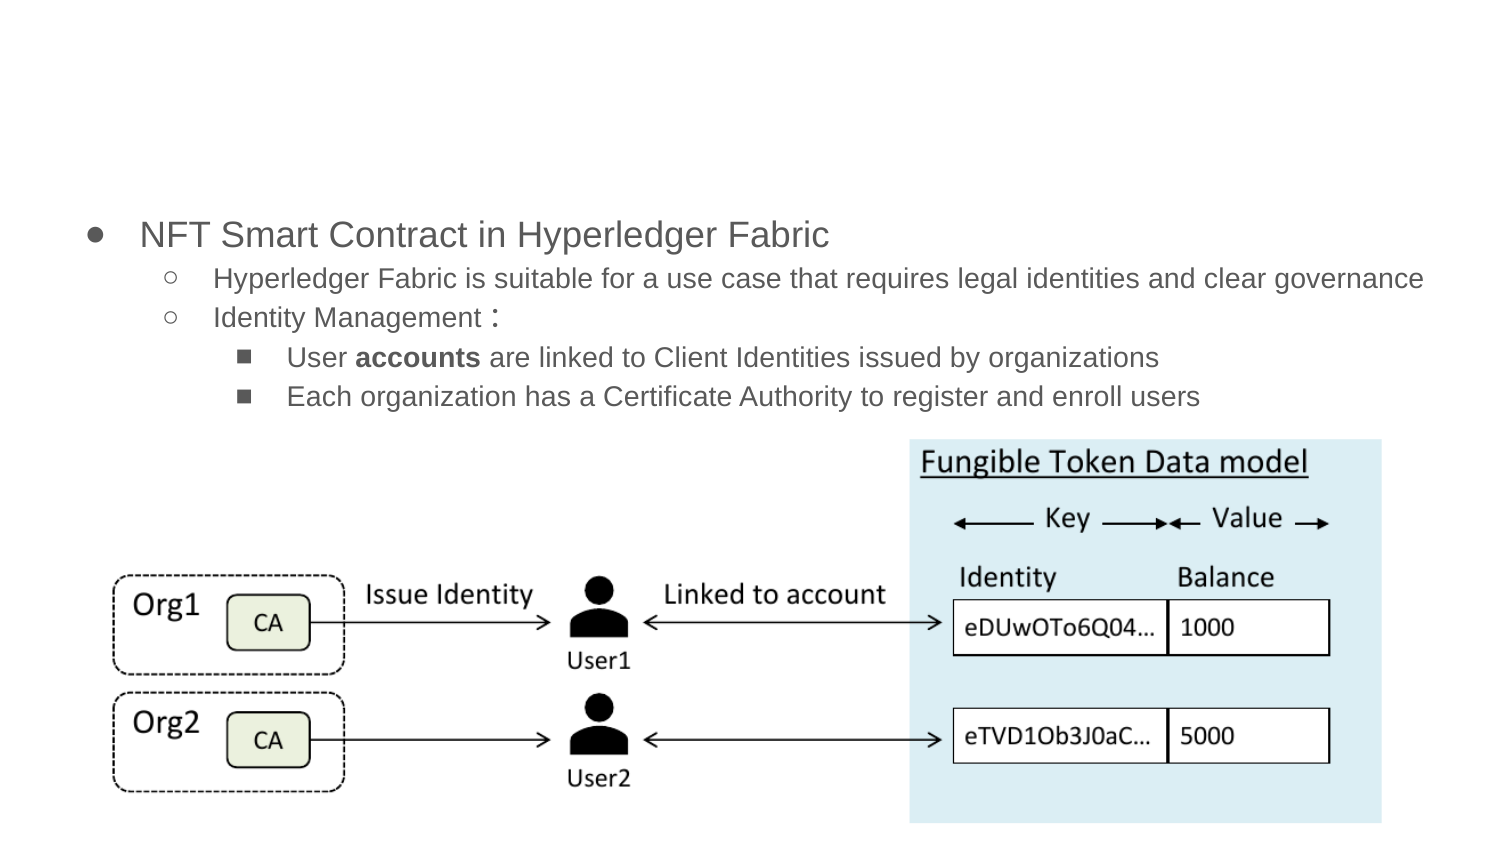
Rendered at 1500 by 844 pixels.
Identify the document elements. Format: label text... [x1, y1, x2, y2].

picture [99, 421, 1400, 839]
list NFT Smart Contract in Hyperledger Fabric Hyperledger Fabric is suitable for a use case that requires legal identities and clear governance Identity Management： User accounts are linked to Client Identities issued by organizations Each organization has a Certificate Authority to register and enroll users [51, 189, 1449, 439]
